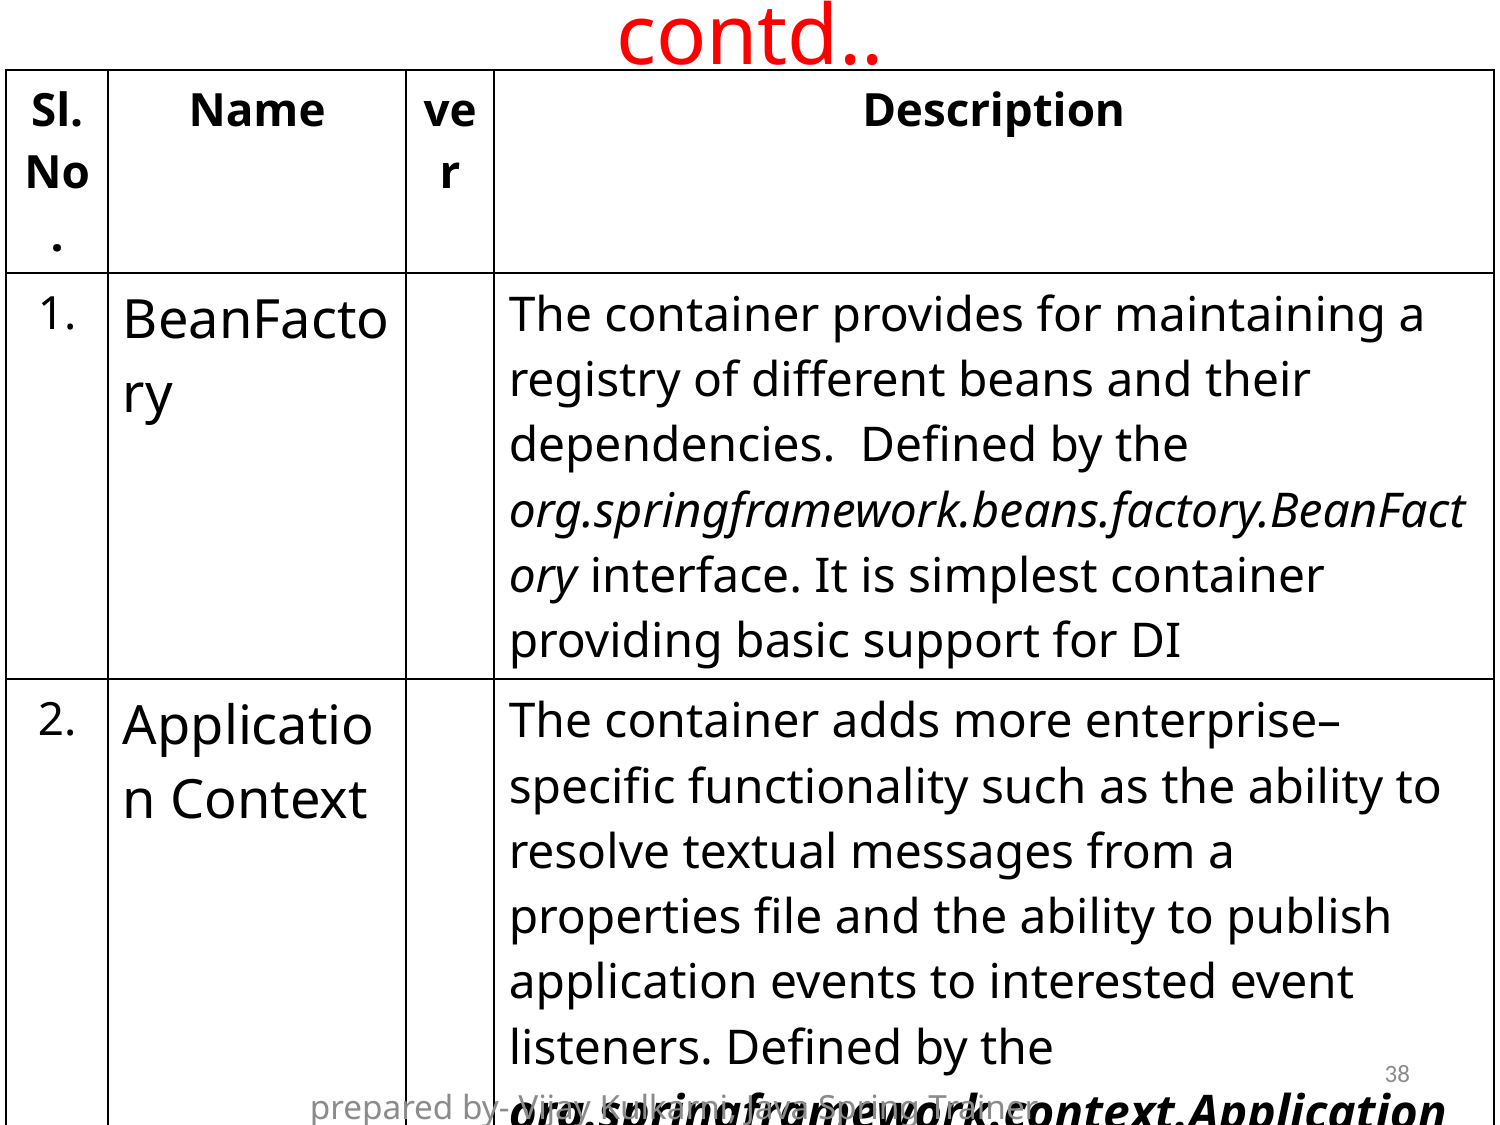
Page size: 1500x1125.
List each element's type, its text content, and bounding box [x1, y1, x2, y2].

table_cell Application Context [109, 680, 405, 1125]
text_box [1495, 75, 1500, 500]
table_header ver [407, 71, 493, 272]
title contd.. [0, 0, 1500, 63]
table_cell BeanFactory [109, 274, 405, 678]
table_cell 1. [7, 274, 107, 678]
table_cell [407, 680, 493, 1087]
table_header Description [495, 71, 1493, 272]
table_header Sl.No. [7, 71, 107, 272]
table_header Name [109, 71, 405, 272]
table_cell The container provides for maintaining a registry of different beans and their dependencies. Defined by the org.springframework.beans.factory.BeanFactory interface. It is simplest container providing basic support for DI [495, 274, 1493, 678]
table_cell 2. [7, 680, 107, 1125]
text_box [0, 75, 5, 500]
text_box prepared by- Vijay Kulkarni, Java Spring Trainer [224, 1087, 1125, 1125]
table_cell [407, 274, 493, 678]
table_cell The container adds more enterprise–specific functionality such as the ability to resolve textual messages from a properties file and the ability to publish application events to interested event listeners. Defined by the org.springframework.context.Application Context interface. It includes all functionality of the BeanFactory container, so it is generally recommended over the BeanFactory. [495, 680, 1493, 1125]
